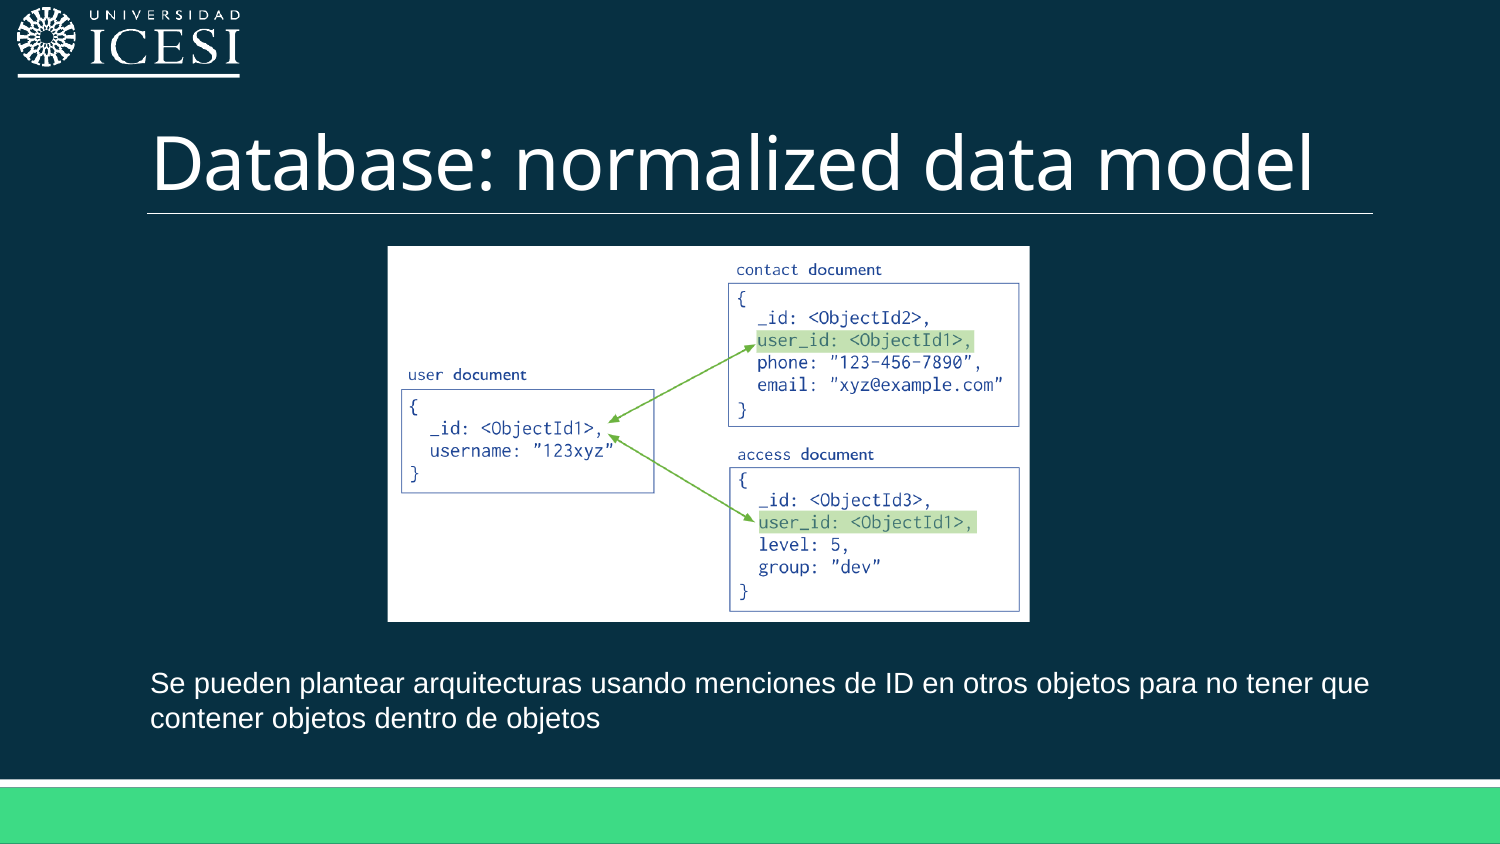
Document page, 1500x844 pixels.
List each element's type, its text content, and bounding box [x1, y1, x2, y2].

title Database: normalized data model [135, 35, 1373, 214]
picture [386, 246, 1031, 623]
picture [17, 7, 241, 79]
text_box Se pueden plantear arquitecturas usando menciones de ID en otros objetos para no tener que contener objetos dentro de objetos [147, 662, 1415, 771]
